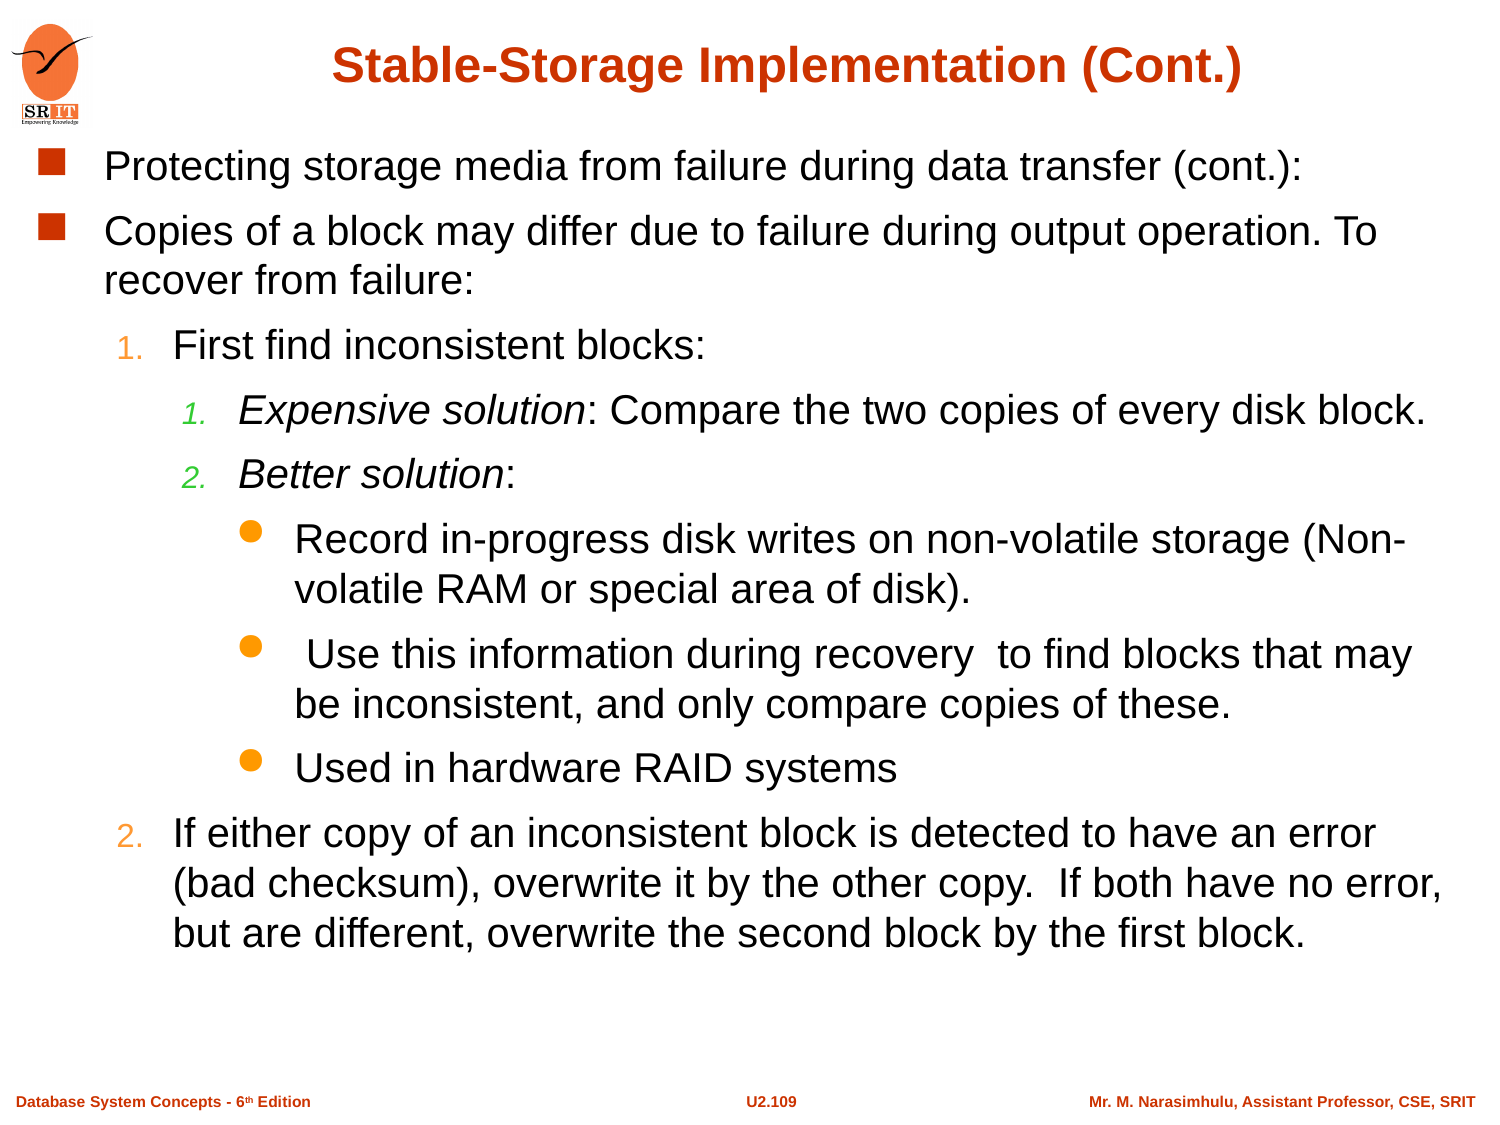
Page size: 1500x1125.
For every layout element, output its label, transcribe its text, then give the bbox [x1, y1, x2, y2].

title Stable-Storage Implementation (Cont.) [124, 0, 1451, 101]
picture [11, 19, 93, 128]
list Protecting storage media from failure during data transfer (cont.): Copies of a block may differ due to failure during output operation. To recover from failure: First find inconsistent blocks: Expensive solution: Compare the two copies of every disk block. Better solution: Record in-progress disk writes on non-volatile storage (Non-volatile RAM or special area of disk). Use this information during recovery to find blocks that may be inconsistent, and only compare copies of these. Used in hardware RAID systems If either copy of an inconsistent block is detected to have an error (bad checksum), overwrite it by the other copy. If both have no error, but are different, overwrite the second block by the first block. [26, 131, 1480, 1066]
